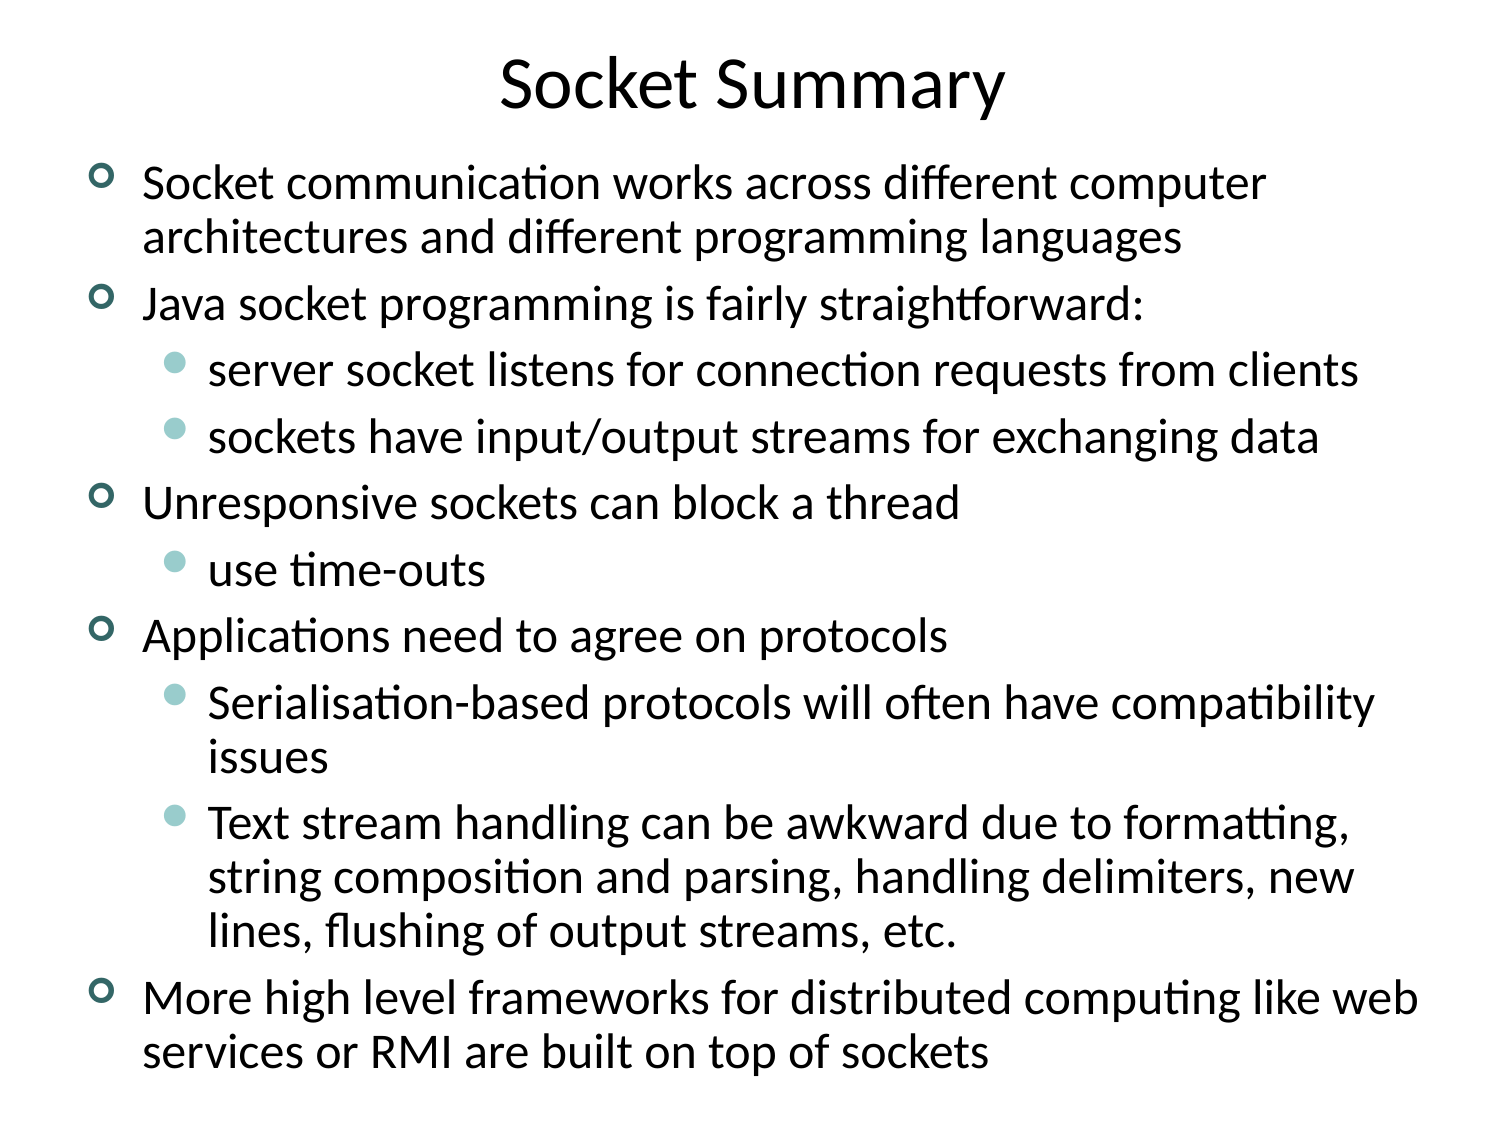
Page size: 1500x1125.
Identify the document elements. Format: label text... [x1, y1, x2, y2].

list Socket communication works across different computer architectures and different programming languages Java socket programming is fairly straightforward: server socket listens for connection requests from clients sockets have input/output streams for exchanging data Unresponsive sockets can block a thread use time-outs Applications need to agree on protocols Serialisation-based protocols will often have compatibility issues Text stream handling can be awkward due to formatting, string composition and parsing, handling delimiters, new lines, flushing of output streams, etc. More high level frameworks for distributed computing like web services or RMI are built on top of sockets [70, 148, 1436, 1107]
title Socket Summary [76, 0, 1430, 148]
